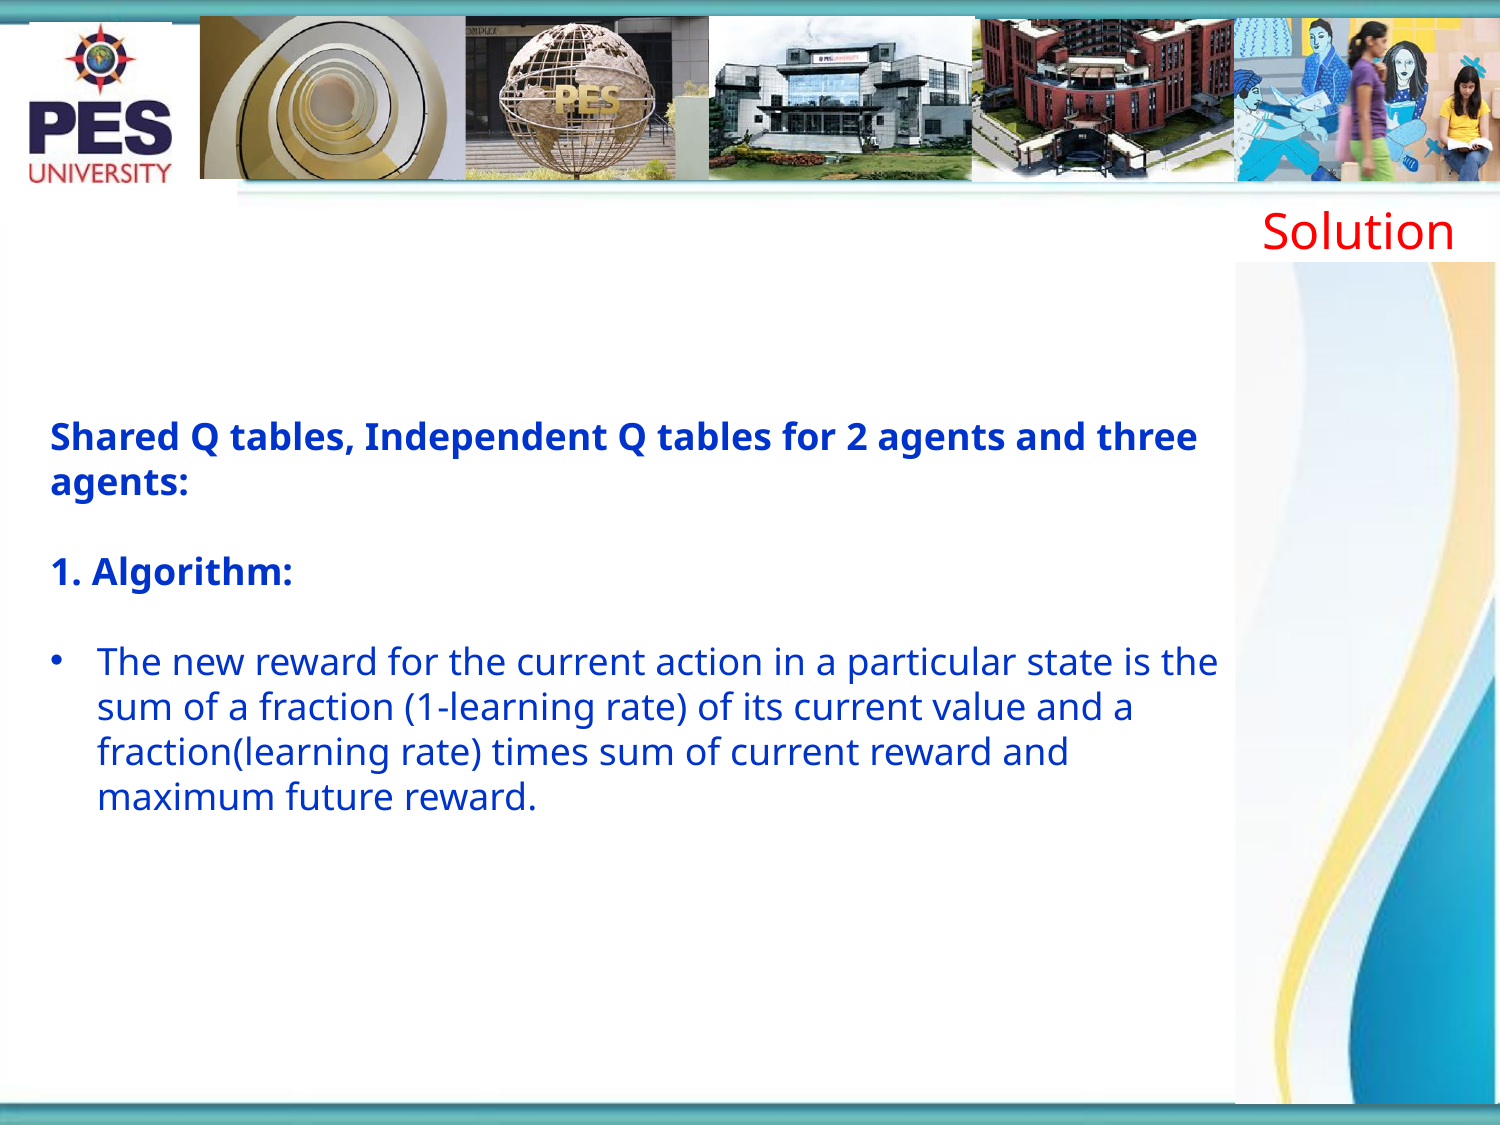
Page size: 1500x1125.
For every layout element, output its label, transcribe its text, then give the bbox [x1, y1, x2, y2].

picture [0, 0, 1500, 1125]
list Shared Q tables, Independent Q tables for 2 agents and three agents: 1. Algorithm: The new reward for the current action in a particular state is the sum of a fraction (1-learning rate) of its current value and a fraction(learning rate) times sum of current reward and maximum future reward. [49, 411, 1226, 822]
title Solution [1261, 199, 1479, 262]
